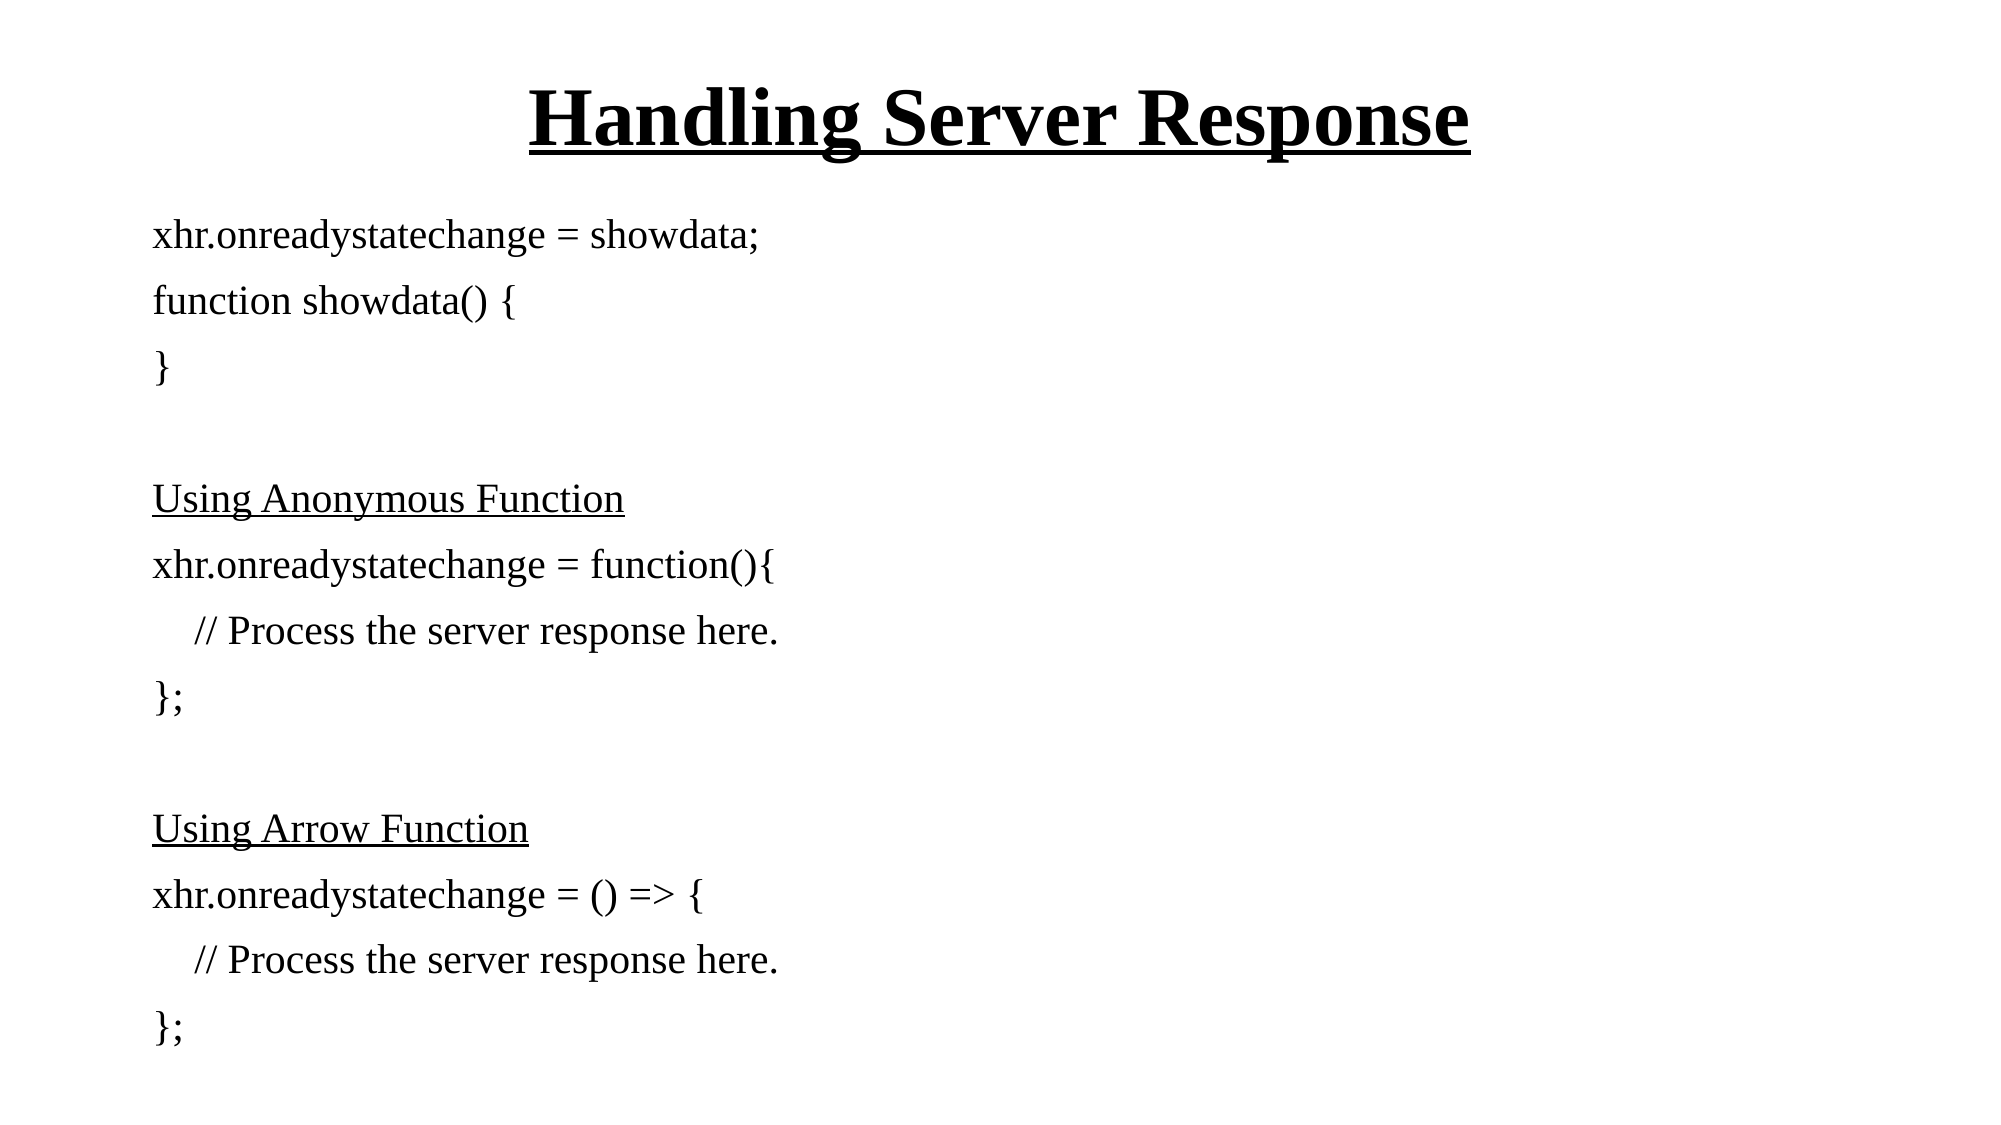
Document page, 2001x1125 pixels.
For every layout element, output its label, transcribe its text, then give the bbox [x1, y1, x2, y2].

title Handling Server Response [137, 9, 1863, 205]
list xhr.onreadystatechange = showdata; function showdata() { } Using Anonymous Function xhr.onreadystatechange = function(){ // Process the server response here. }; Using Arrow Function xhr.onreadystatechange = () => { // Process the server response here. }; [137, 205, 1863, 1084]
